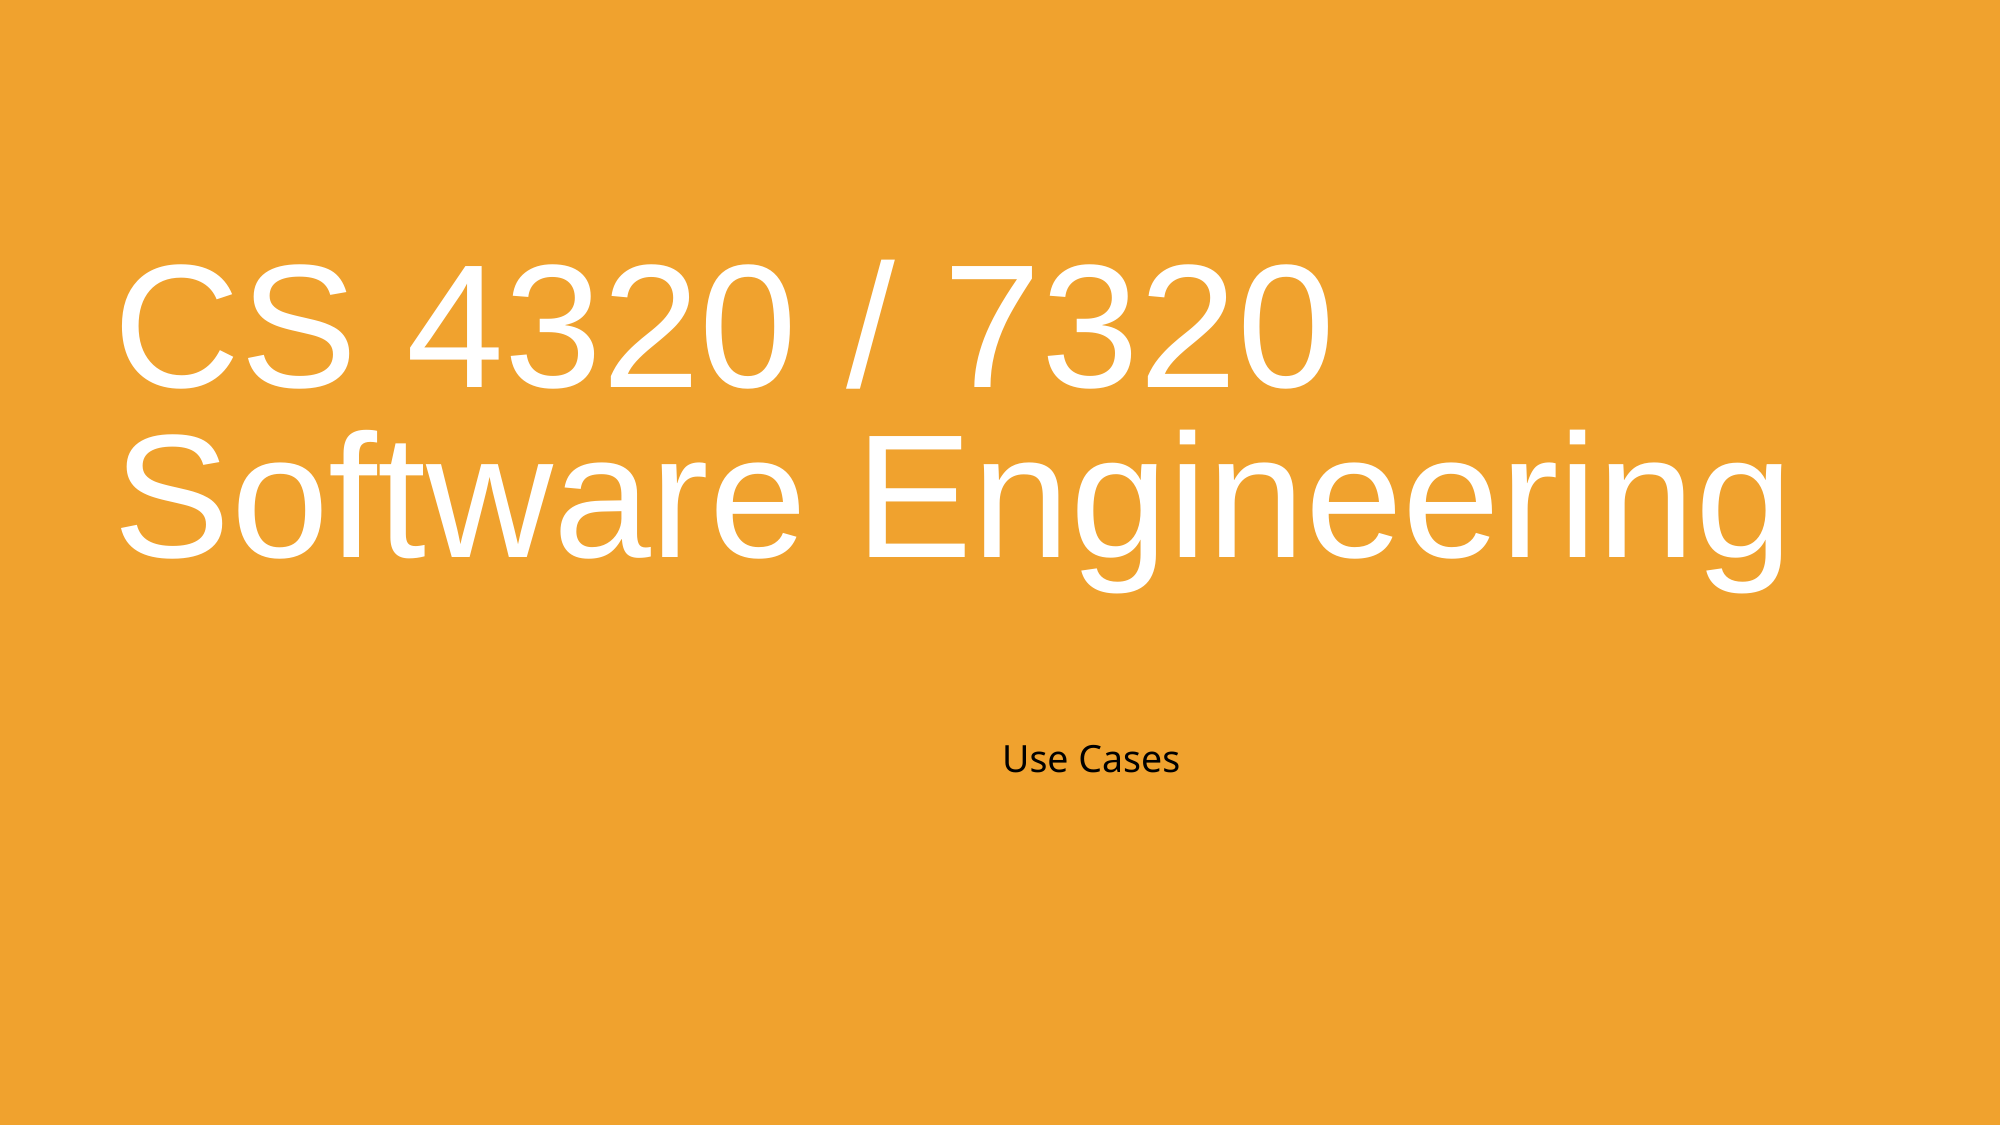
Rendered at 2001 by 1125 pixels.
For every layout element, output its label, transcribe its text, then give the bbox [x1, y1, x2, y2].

title CS 4320 / 7320 Software Engineering [98, 126, 1868, 677]
text_box Use Cases [987, 727, 1196, 788]
